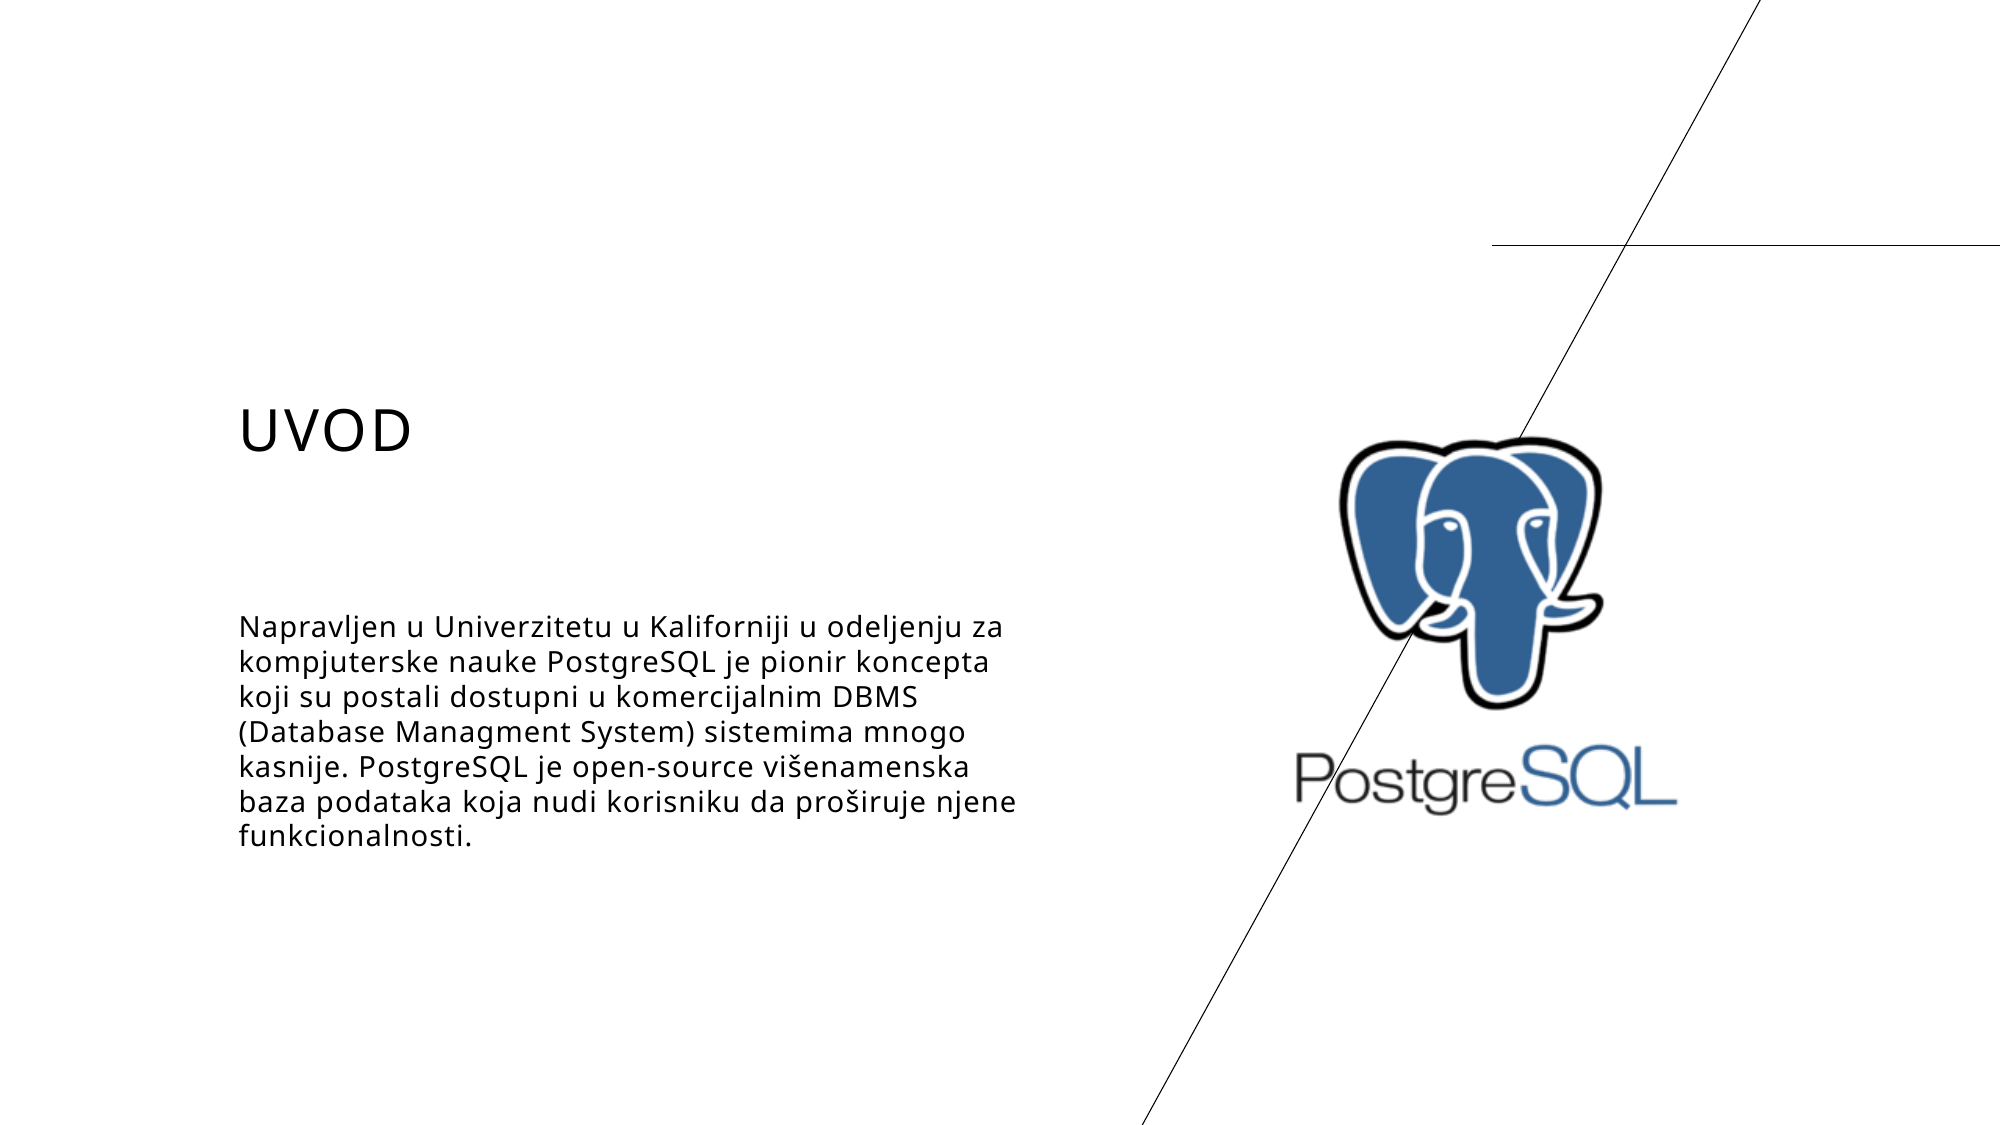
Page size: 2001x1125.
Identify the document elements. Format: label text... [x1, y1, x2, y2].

picture [1012, 372, 1951, 866]
list Napravljen u Univerzitetu u Kaliforniji u odeljenju za kompjuterske nauke PostgreSQL je pionir koncepta koji su postali dostupni u komercijalnim DBMS (Database Managment System) sistemima mnogo kasnije. PostgreSQL je open-source višenamenska baza podataka koja nudi korisniku da proširuje njene funkcionalnosti. [223, 600, 1012, 851]
title Uvod [223, 274, 1062, 472]
